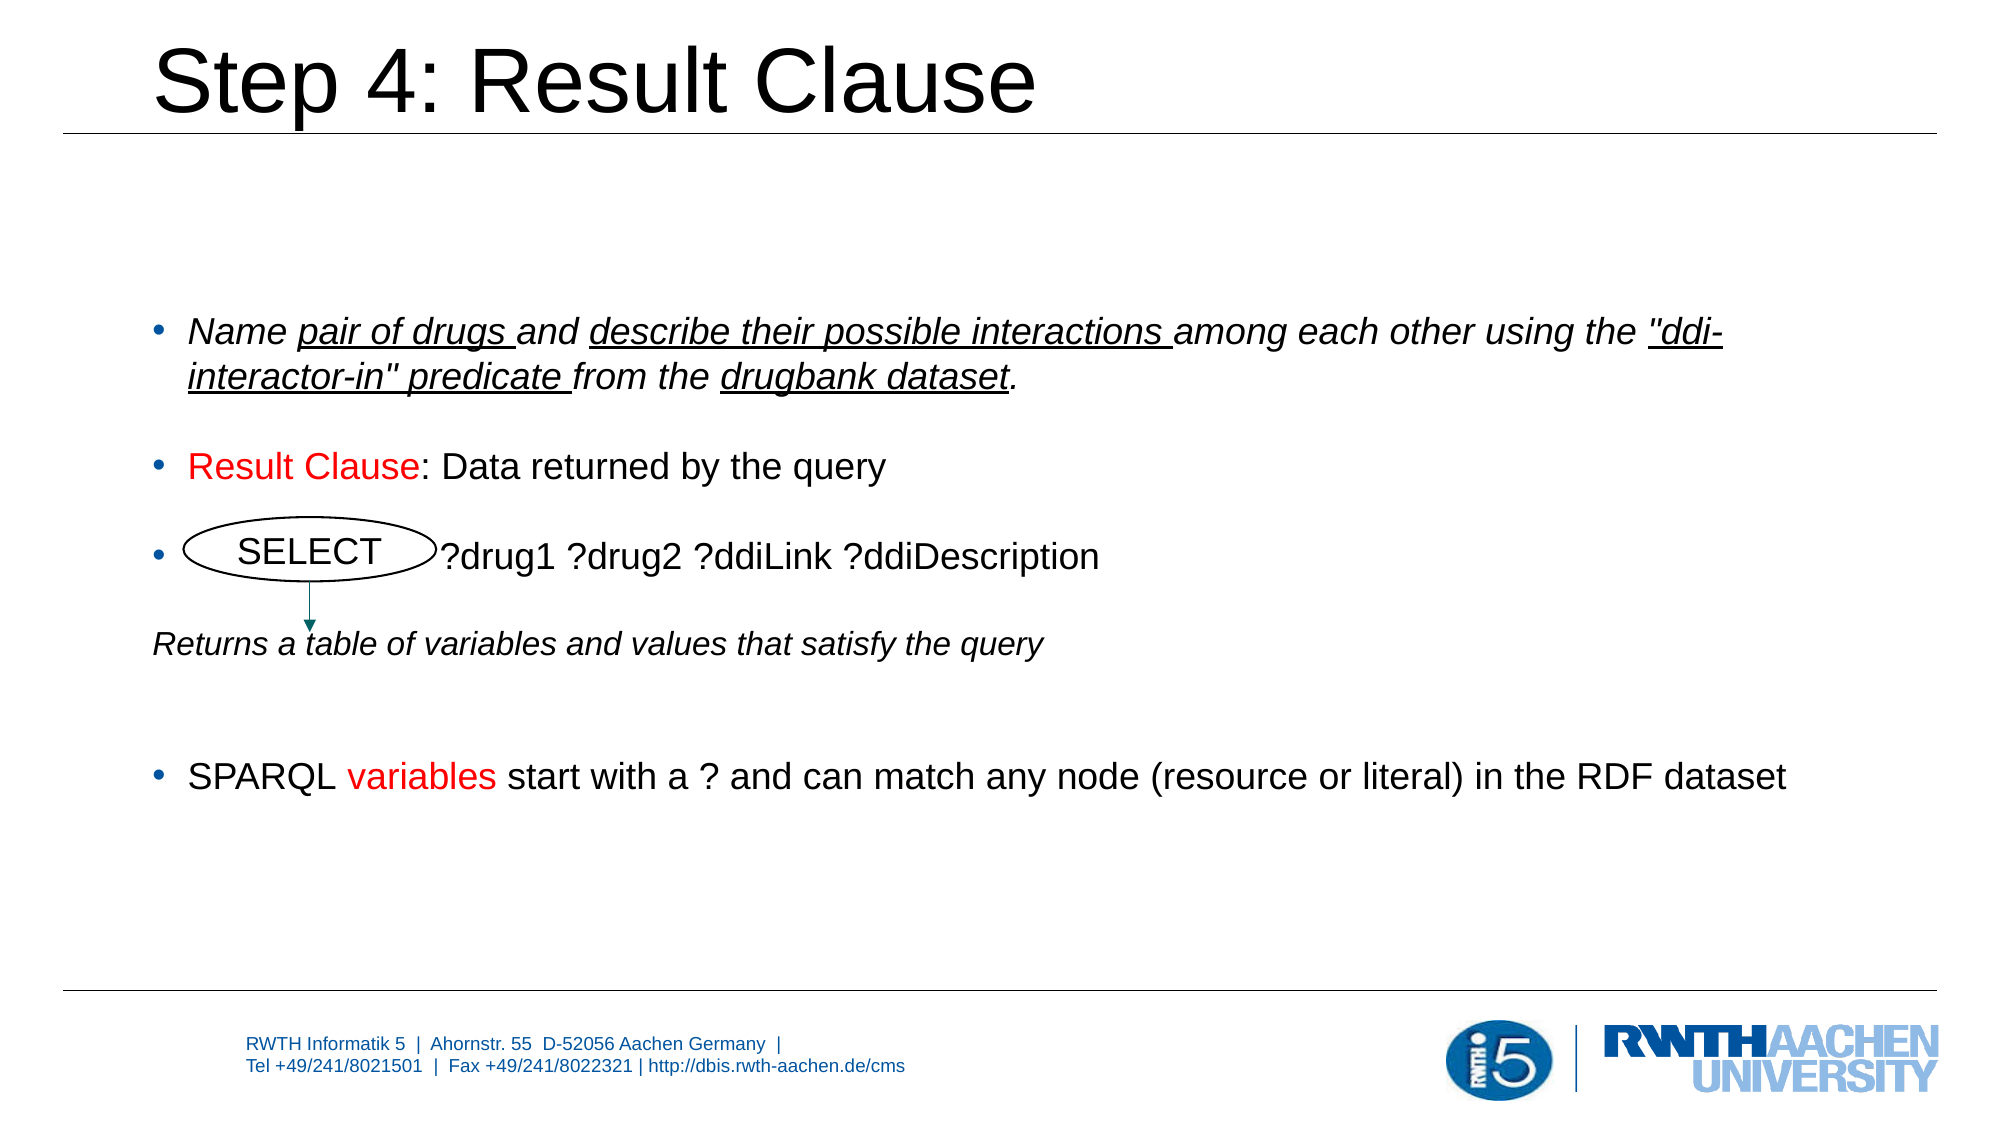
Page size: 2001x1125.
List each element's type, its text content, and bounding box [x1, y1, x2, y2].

title Step 4: Result Clause [137, 26, 1863, 244]
picture [1560, 991, 1966, 1125]
list Name pair of drugs and describe their possible interactions among each other using the "ddi-interactor-in" predicate from the drugbank dataset. Result Clause: Data returned by the query ?drug1 ?drug2 ?ddiLink ?ddiDescription Returns a table of variables and values that satisfy the query SPARQL variables start with a ? and can match any node (resource or literal) in the RDF dataset [137, 299, 1863, 1014]
text_box SELECT [182, 516, 438, 583]
picture [1446, 1020, 1554, 1101]
